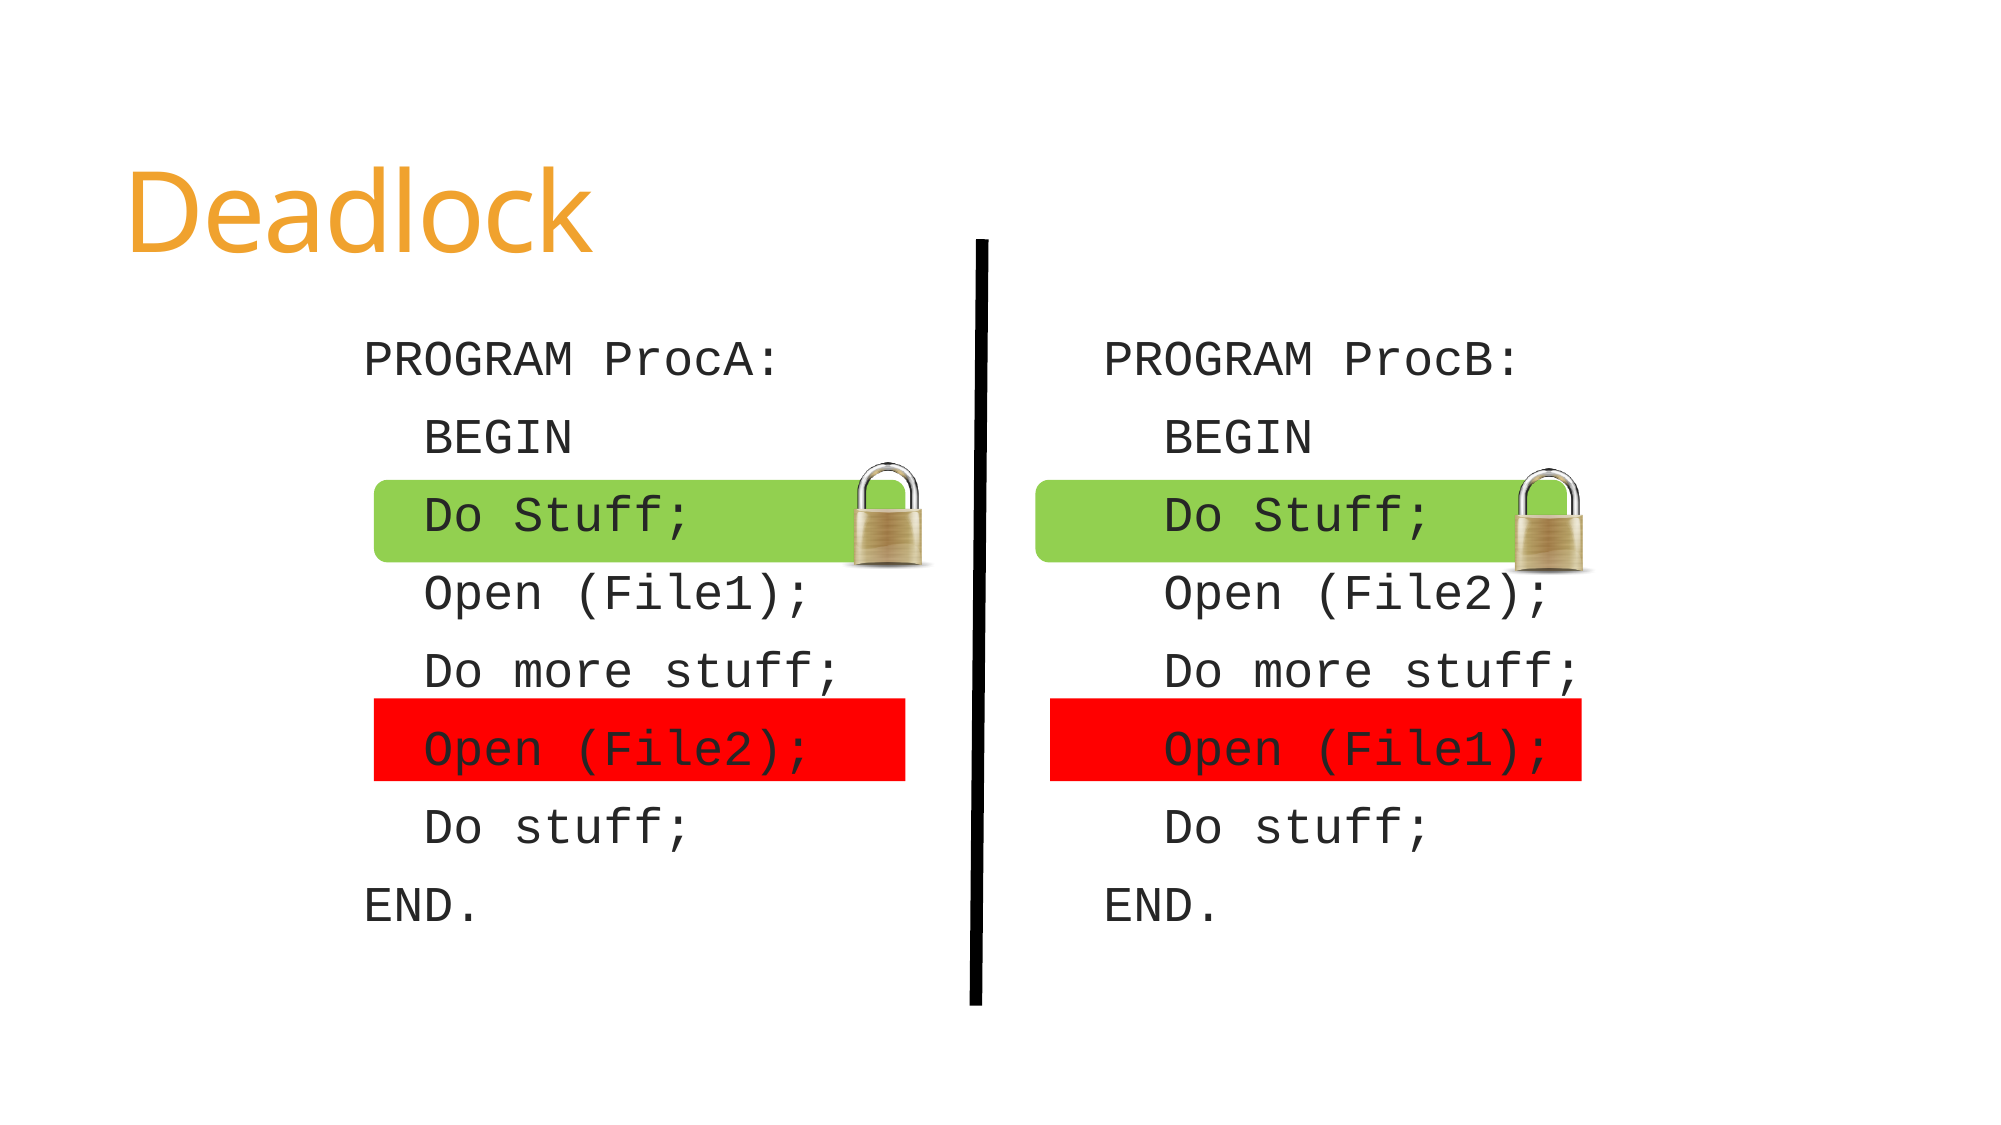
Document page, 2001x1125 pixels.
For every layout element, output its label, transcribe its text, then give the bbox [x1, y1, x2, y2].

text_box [975, 238, 983, 1006]
text_box PROGRAM ProcB: BEGIN Do Stuff; Open (File2); Do more stuff; Open (File1); Do stuff; END. [1070, 326, 1655, 945]
picture [1501, 468, 1596, 575]
text_box [1034, 478, 1070, 564]
list PROGRAM ProcA: BEGIN Do Stuff; Open (File1); Do more stuff; Open (File2); Do stuff; END. [330, 326, 915, 945]
text_box [1049, 697, 1070, 782]
title Deadlock [107, 81, 1875, 354]
picture [840, 462, 936, 569]
